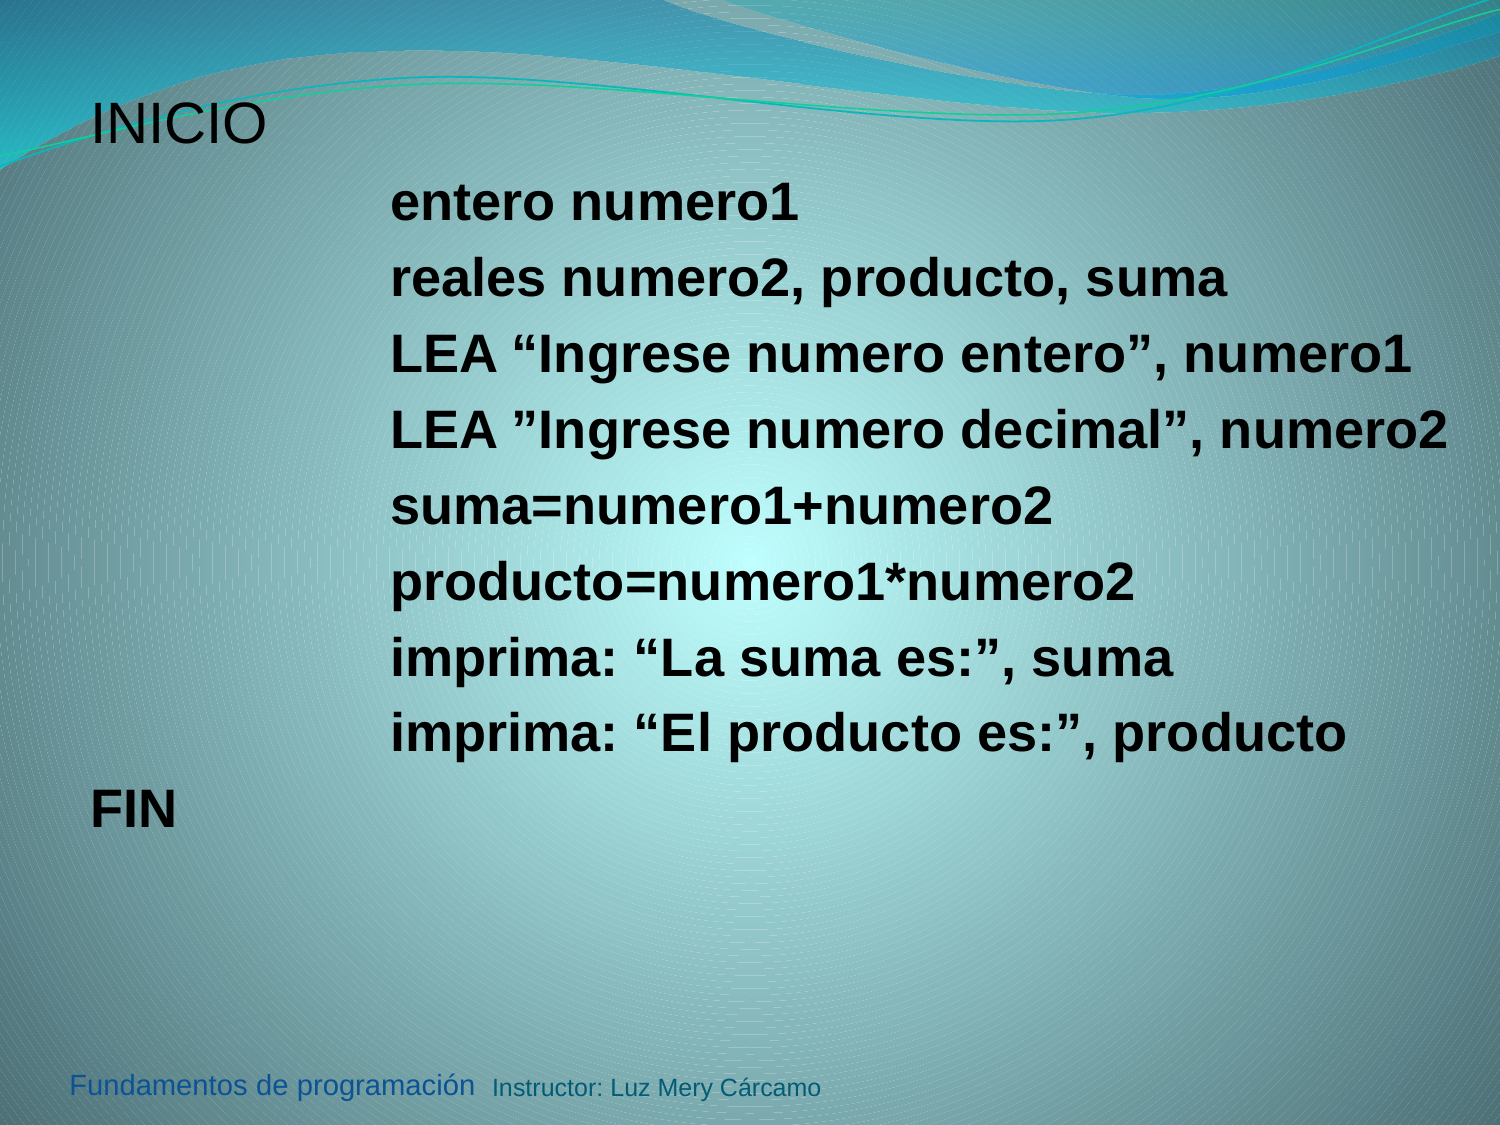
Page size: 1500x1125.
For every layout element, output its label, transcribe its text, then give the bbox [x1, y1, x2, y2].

list INICIO entero numero1 reales numero2, producto, suma LEA “Ingrese numero entero”, numero1 LEA ”Ingrese numero decimal”, numero2 suma=numero1+numero2 producto=numero1*numero2 imprima: “La suma es:”, suma imprima: “El producto es:”, producto FIN [75, 78, 1471, 976]
footer Instructor: Luz Mery Cárcamo [492, 1041, 1043, 1102]
